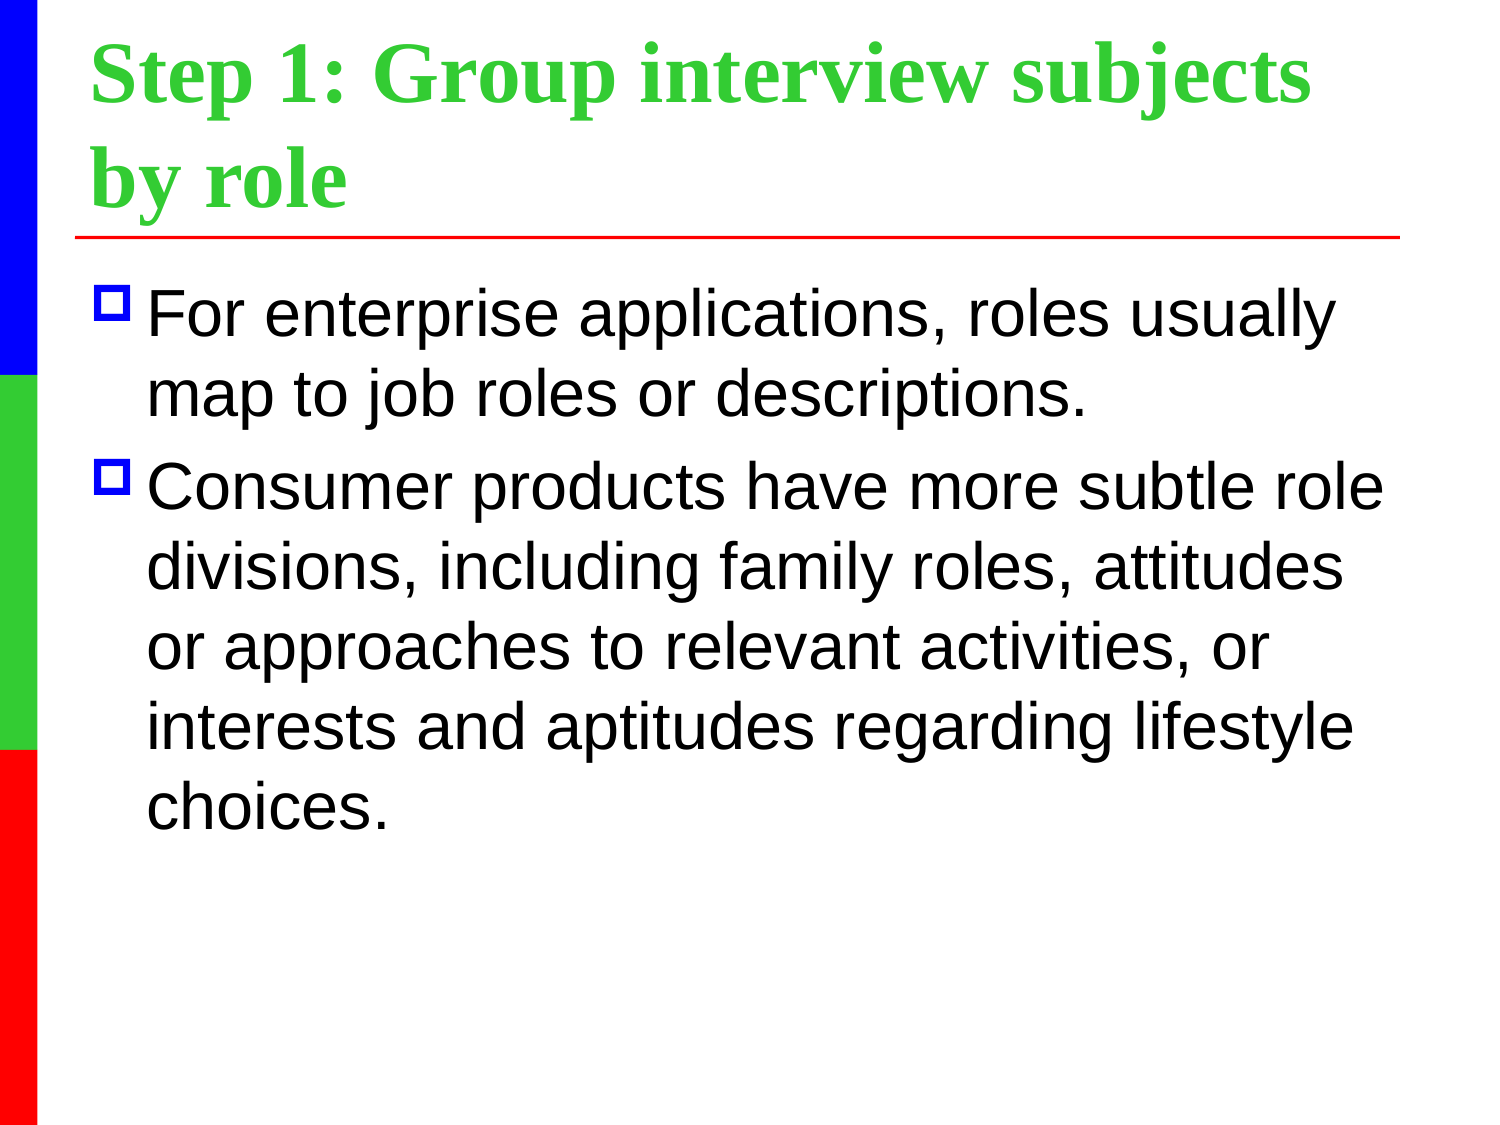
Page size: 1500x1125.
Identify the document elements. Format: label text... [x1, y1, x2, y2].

title Step 1: Group interview subjects by role [74, 45, 1426, 233]
text_box For enterprise applications, roles usually map to job roles or descriptions. Consumer products have more subtle role divisions, including family roles, attitudes or approaches to relevant activities, or interests and aptitudes regarding lifestyle choices. [74, 262, 1425, 1006]
